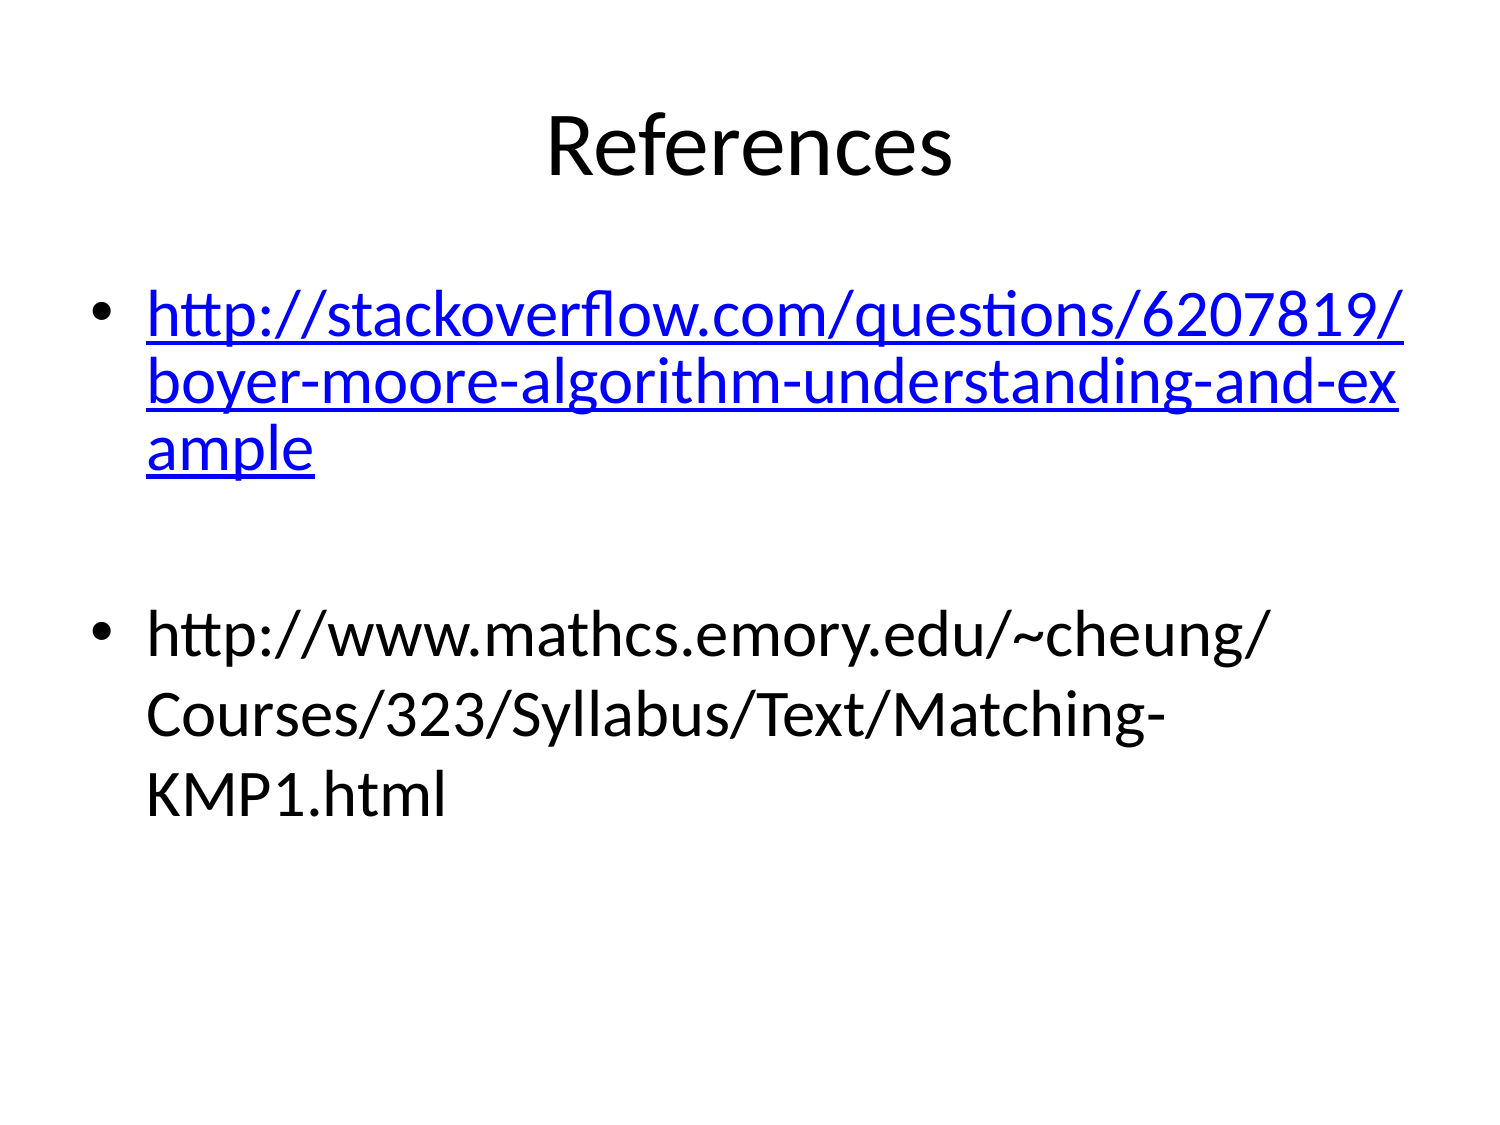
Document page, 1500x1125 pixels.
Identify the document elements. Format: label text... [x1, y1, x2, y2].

list http://stackoverflow.com/questions/6207819/boyer-moore-algorithm-understanding-and-example http://www.mathcs.emory.edu/~cheung/Courses/323/Syllabus/Text/Matching-KMP1.html [75, 262, 1425, 1005]
title References [75, 45, 1425, 233]
